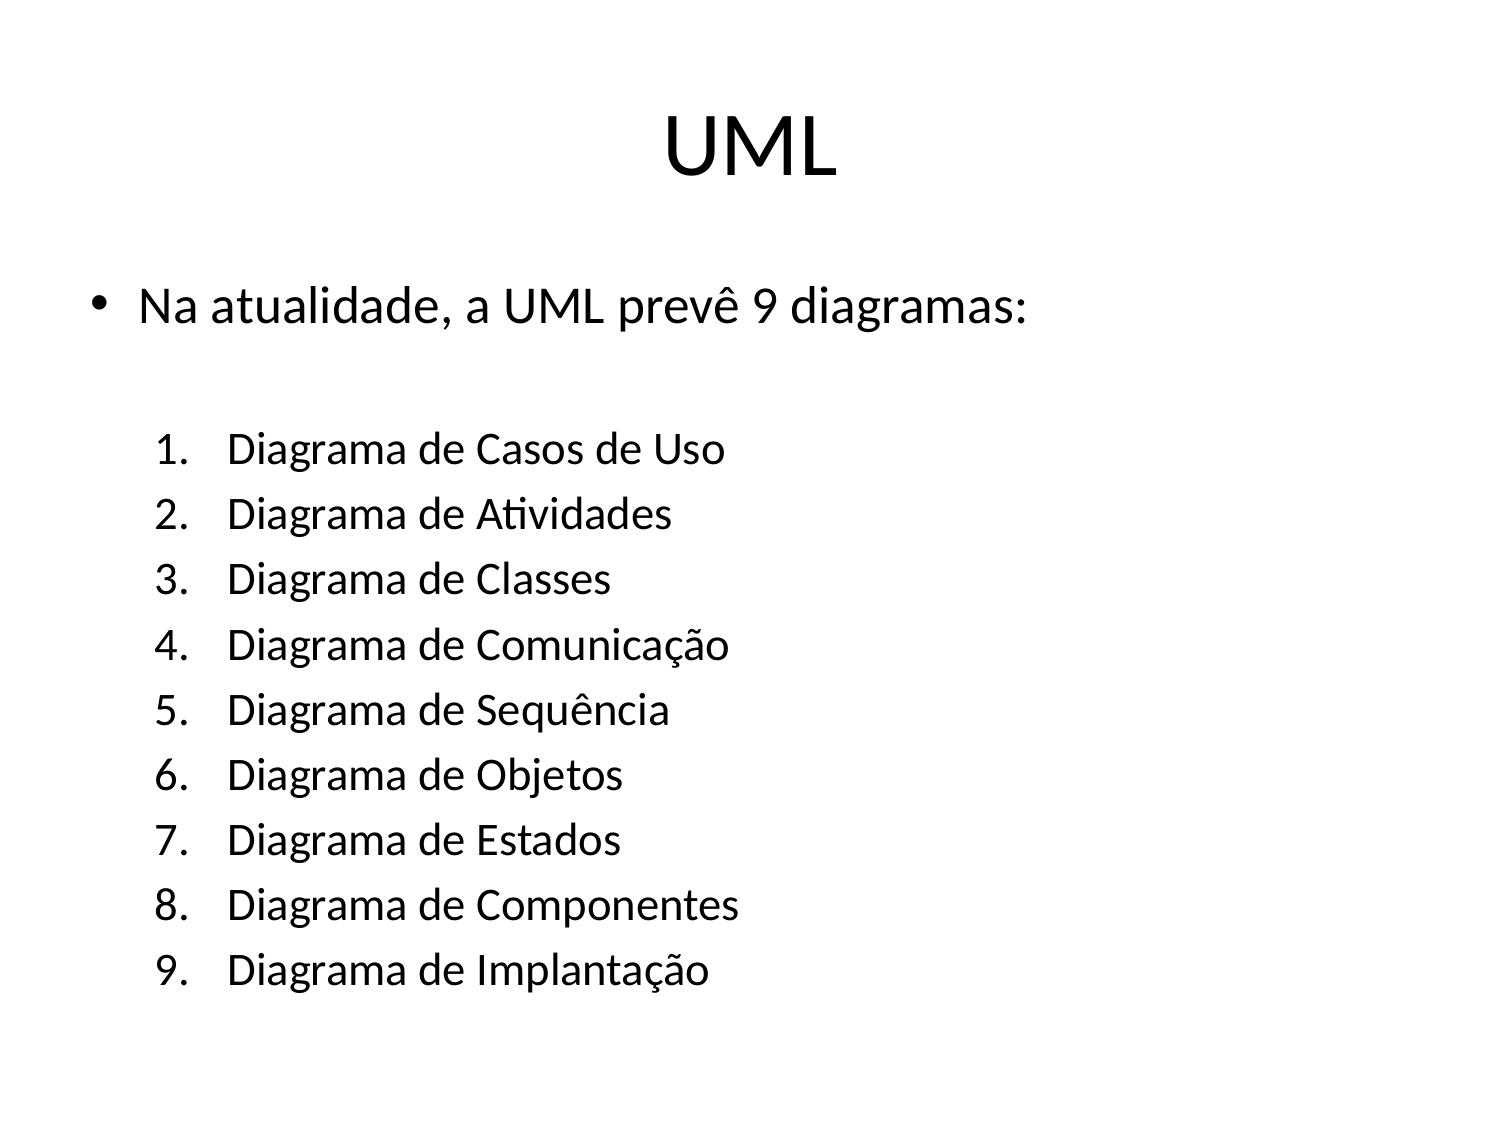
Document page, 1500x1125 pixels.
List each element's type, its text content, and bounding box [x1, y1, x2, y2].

list Na atualidade, a UML prevê 9 diagramas: Diagrama de Casos de Uso Diagrama de Atividades Diagrama de Classes Diagrama de Comunicação Diagrama de Sequência Diagrama de Objetos Diagrama de Estados Diagrama de Componentes Diagrama de Implantação [75, 262, 1425, 1005]
title UML [75, 45, 1425, 233]
